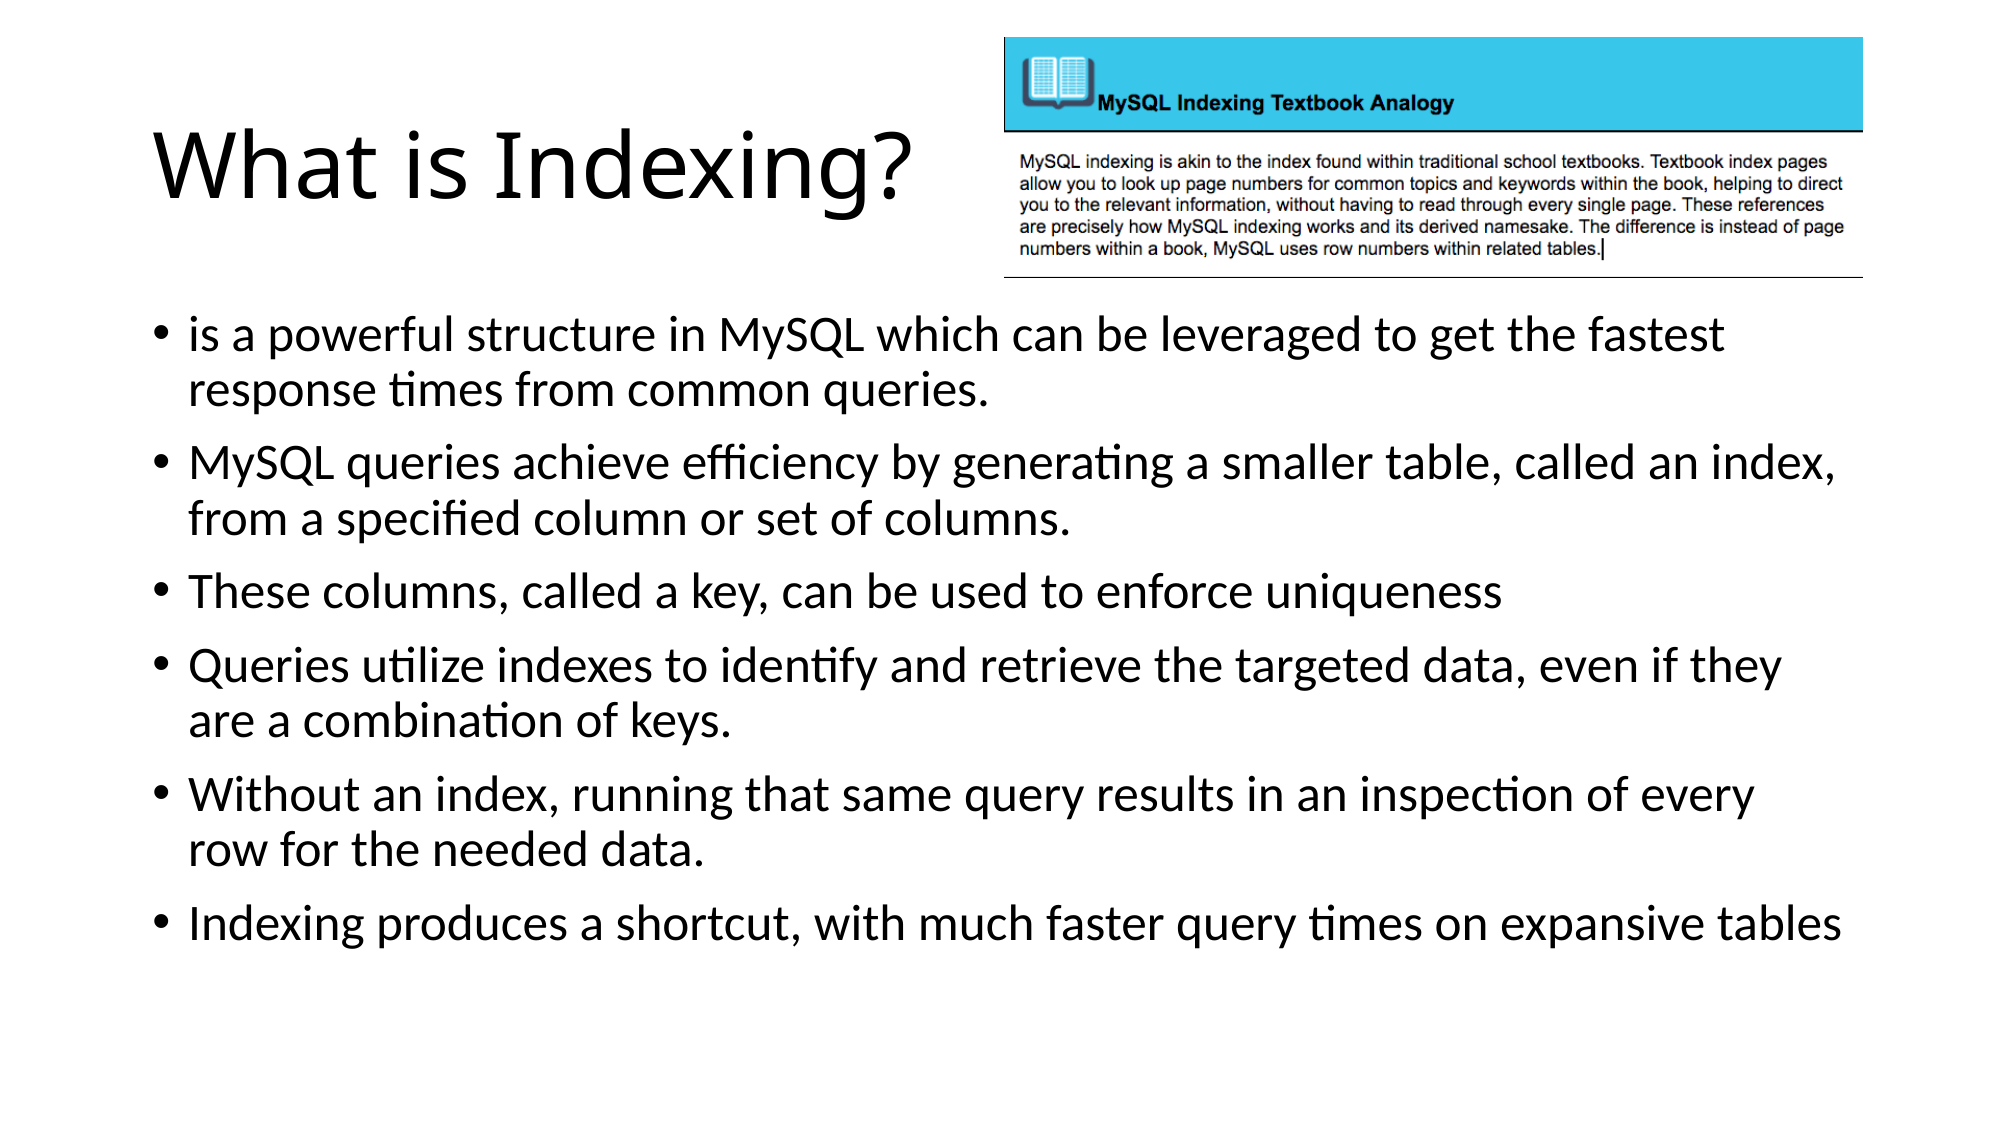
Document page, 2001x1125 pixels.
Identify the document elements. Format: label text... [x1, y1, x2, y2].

picture [1004, 37, 1863, 278]
title What is Indexing? [137, 59, 1004, 278]
list is a powerful structure in MySQL which can be leveraged to get the fastest response times from common queries. MySQL queries achieve efficiency by generating a smaller table, called an index, from a specified column or set of columns. These columns, called a key, can be used to enforce uniqueness Queries utilize indexes to identify and retrieve the targeted data, even if they are a combination of keys. Without an index, running that same query results in an inspection of every row for the needed data. Indexing produces a shortcut, with much faster query times on expansive tables [137, 299, 1863, 1014]
